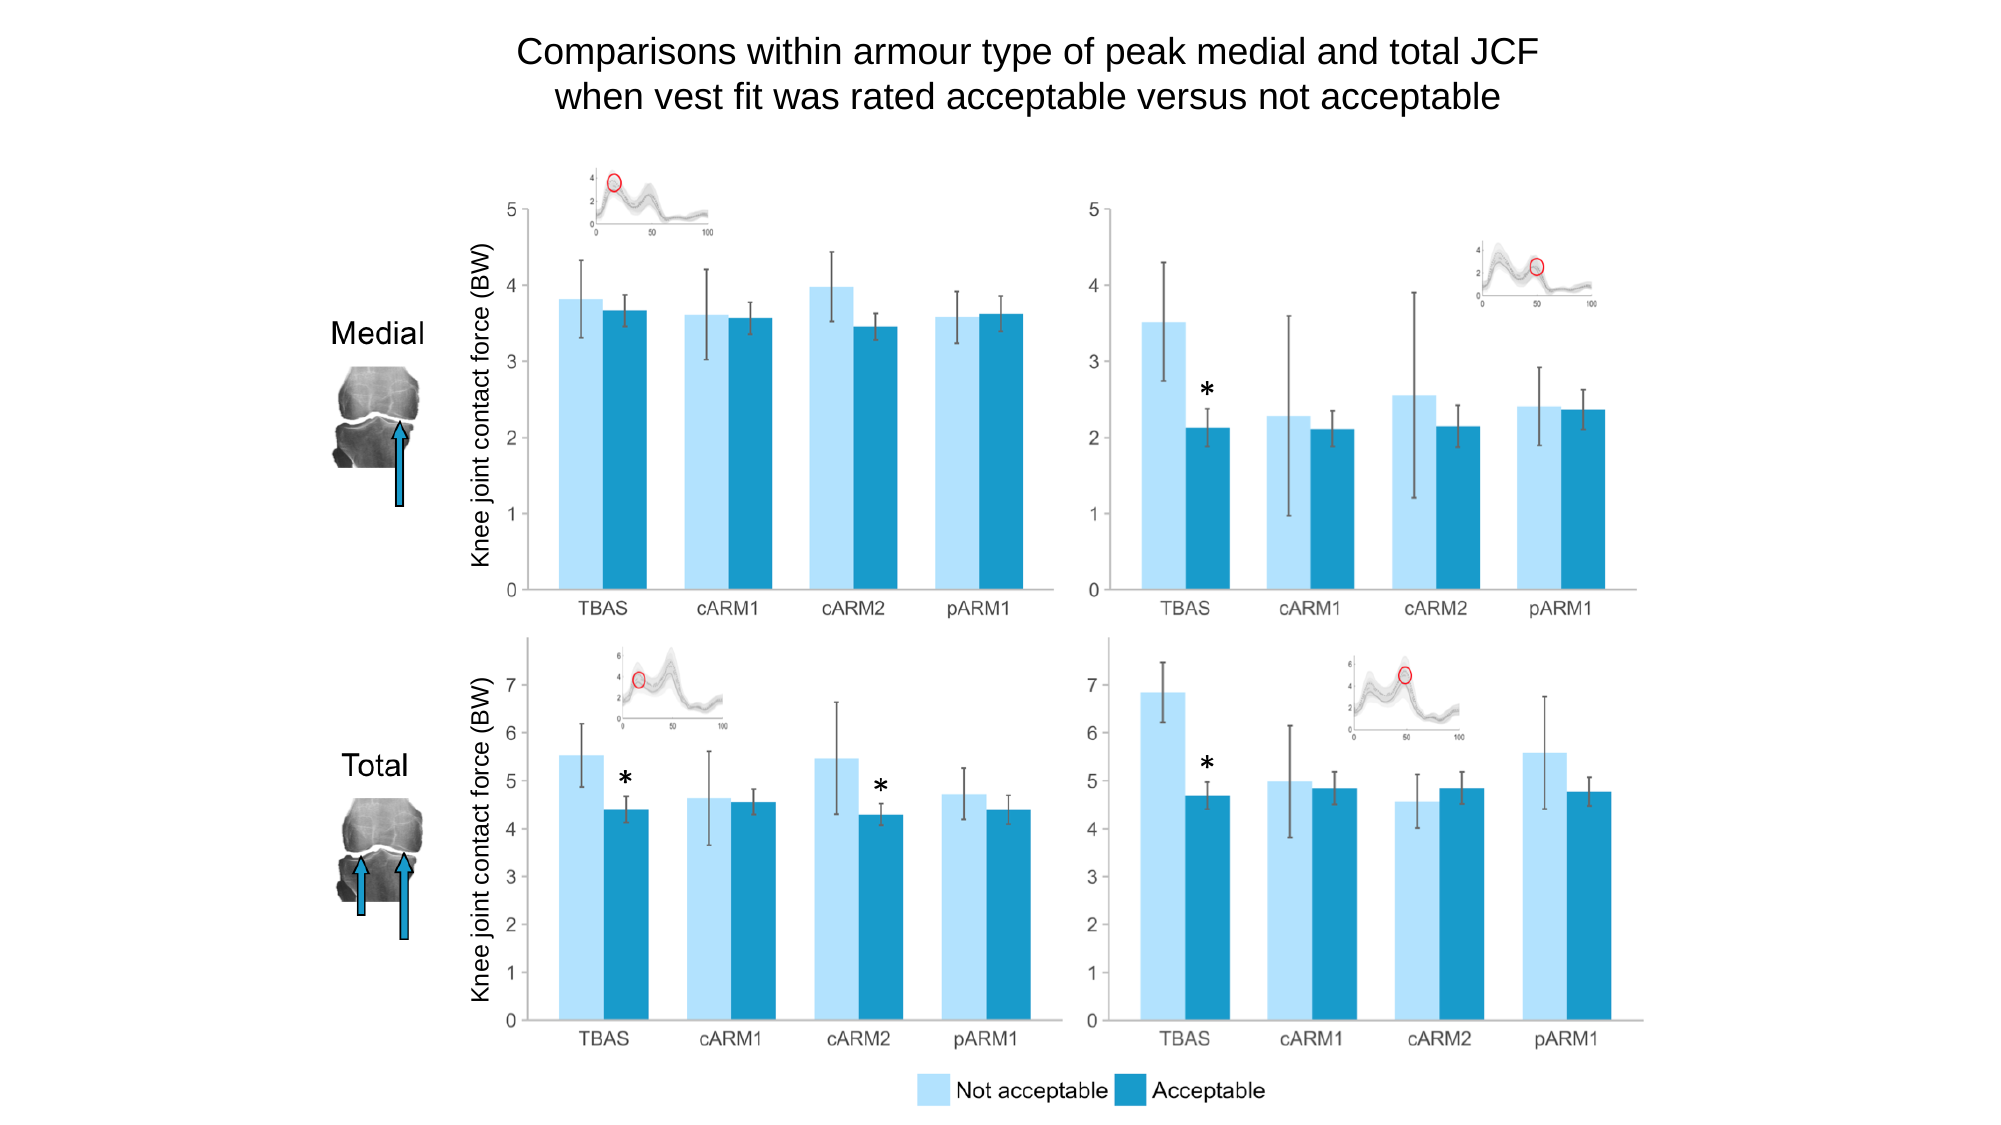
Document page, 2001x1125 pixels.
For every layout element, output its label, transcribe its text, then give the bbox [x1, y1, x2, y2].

text_box Comparisons within armour type of peak medial and total JCF when vest fit was rated acceptable versus not acceptable [431, 19, 1625, 124]
picture [287, 138, 1652, 1125]
